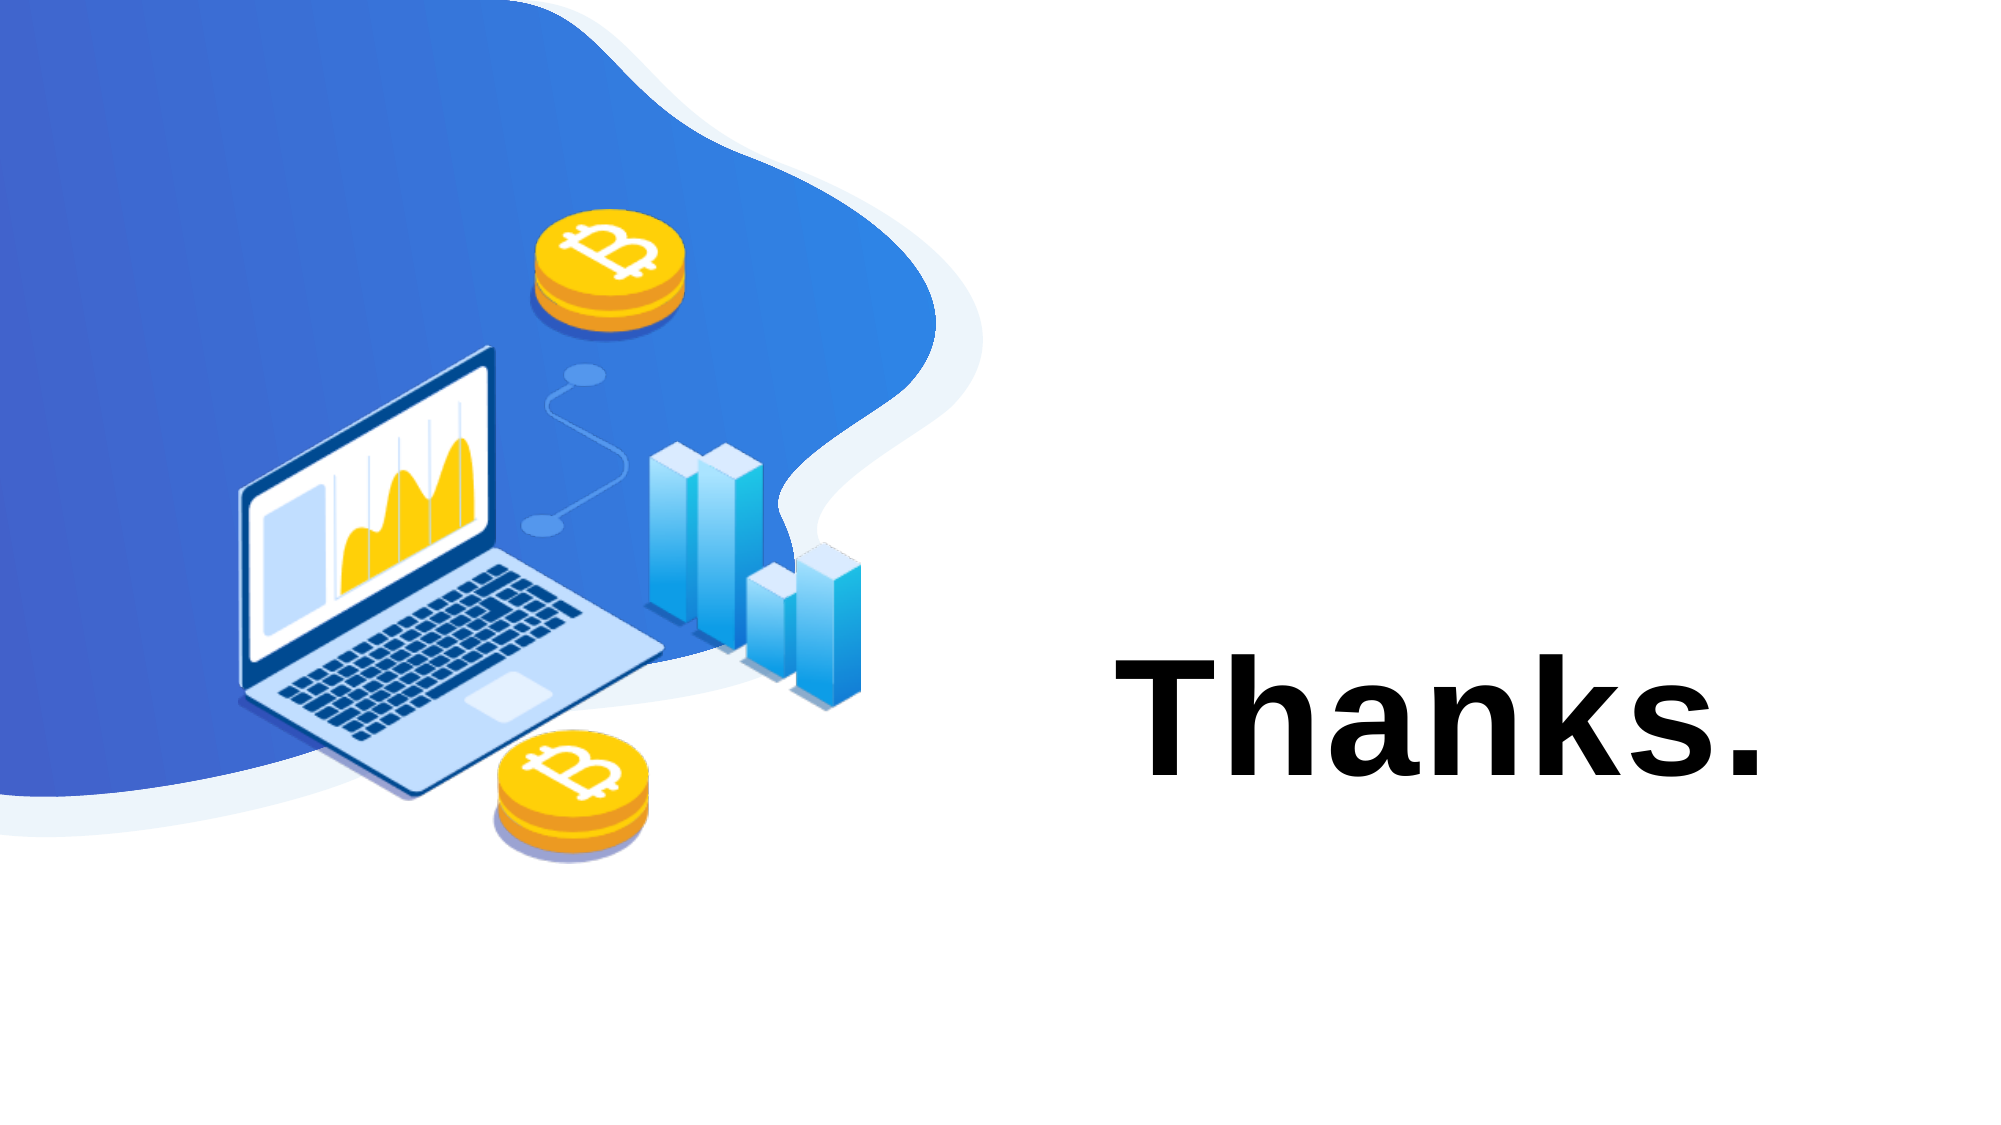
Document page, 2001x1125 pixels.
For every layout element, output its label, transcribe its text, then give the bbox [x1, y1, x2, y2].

picture [238, 209, 861, 864]
title Thanks. [1037, 562, 1847, 856]
